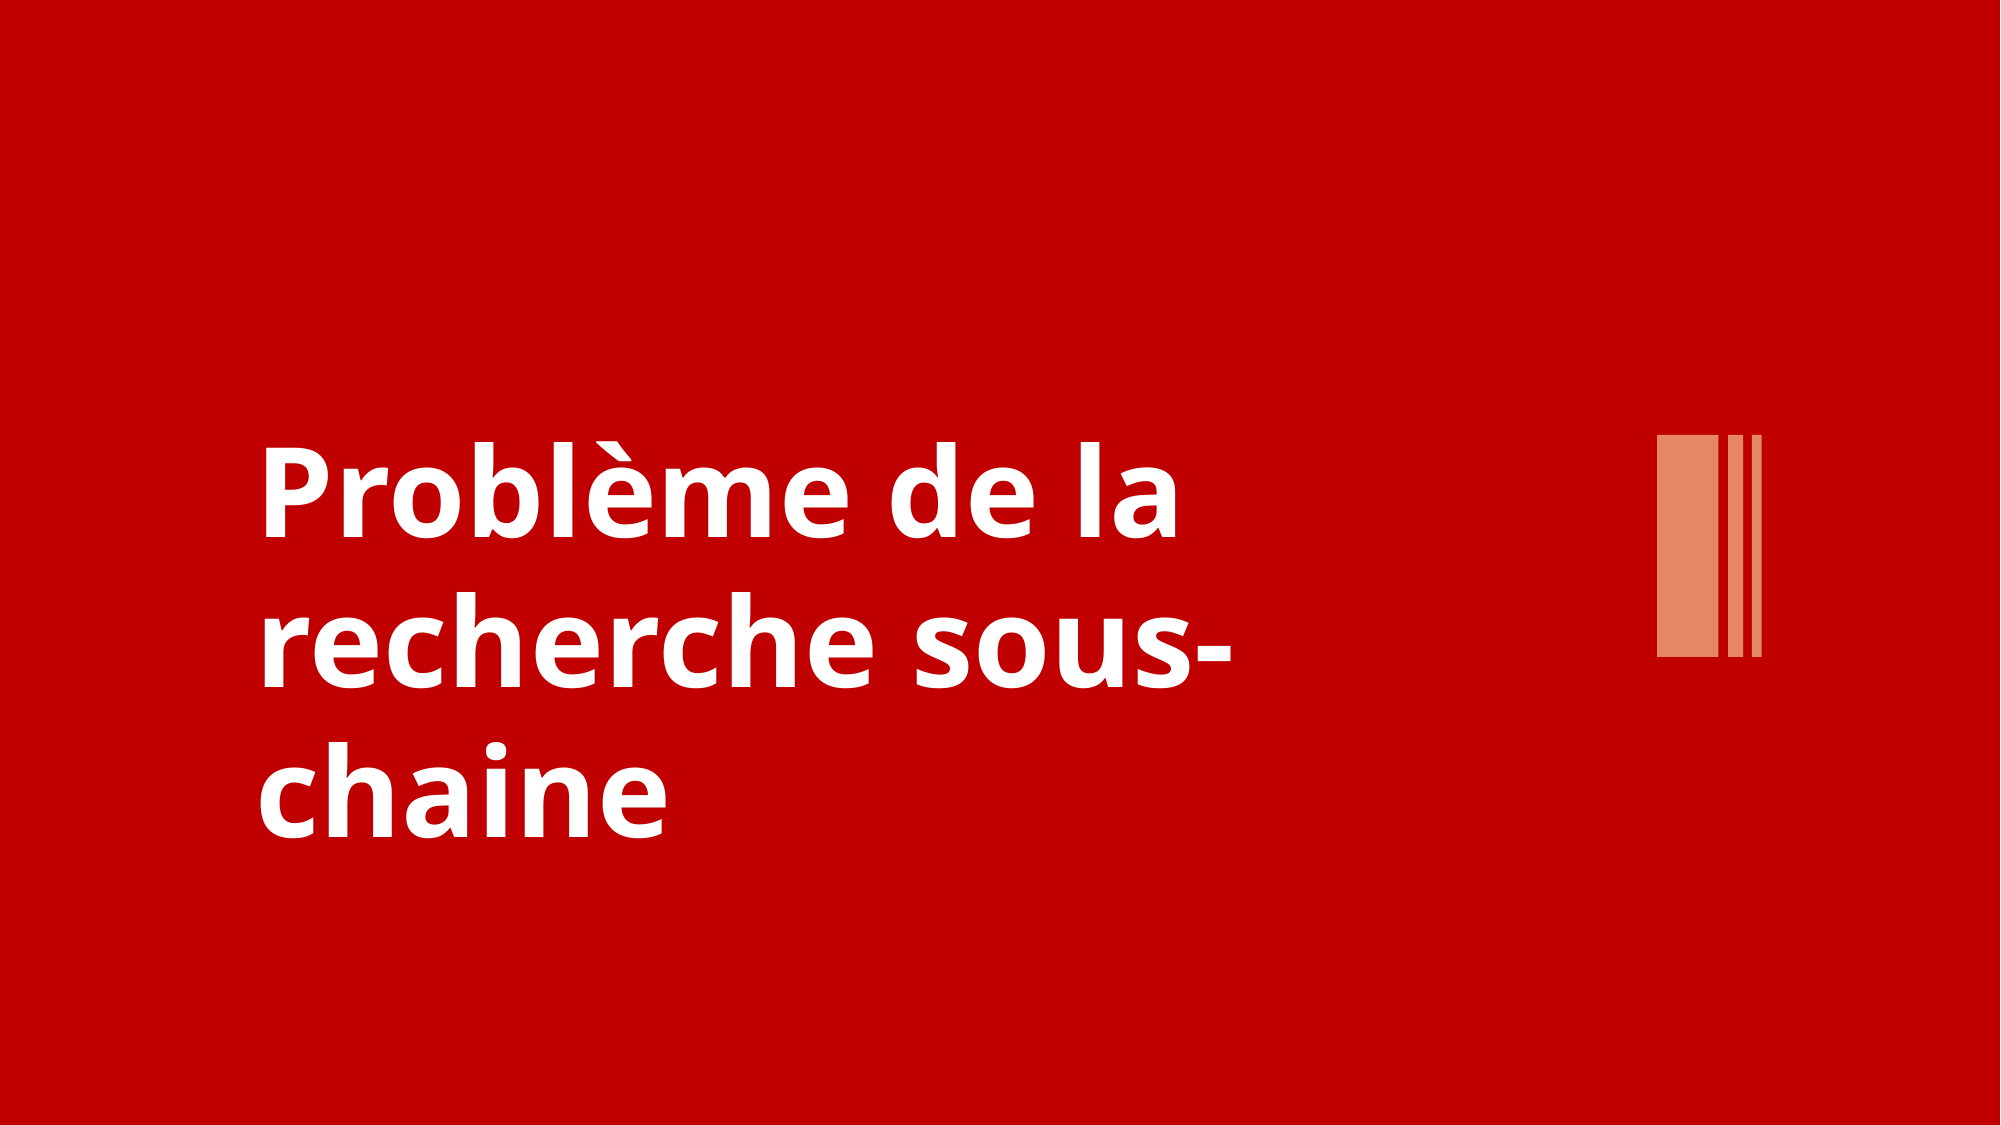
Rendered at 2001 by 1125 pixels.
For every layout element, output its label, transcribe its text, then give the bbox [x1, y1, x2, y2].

text_box [1751, 434, 1763, 658]
text_box [1656, 434, 1719, 658]
text_box Problème de la recherche sous-chaine [240, 404, 1634, 870]
text_box [1727, 434, 1744, 658]
